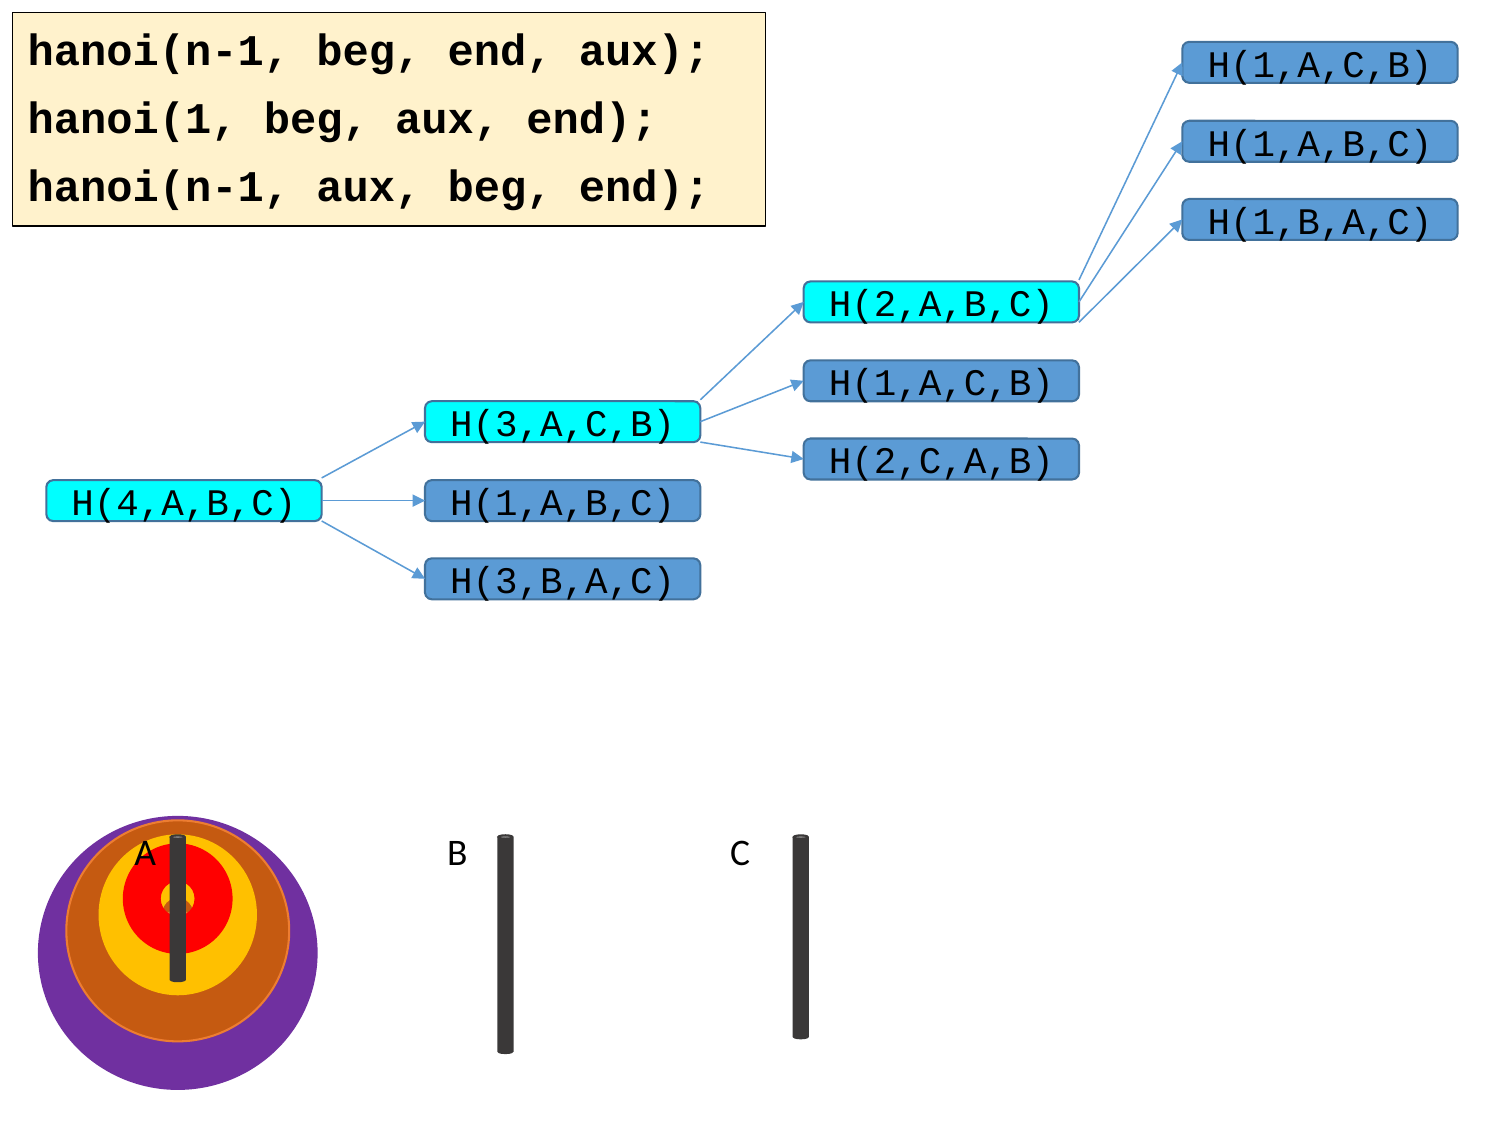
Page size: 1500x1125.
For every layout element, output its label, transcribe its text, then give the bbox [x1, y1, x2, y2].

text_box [700, 380, 804, 422]
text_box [1078, 61, 1183, 140]
text_box [498, 835, 513, 1054]
text_box [793, 835, 808, 1039]
text_box H(1,B,A,C) [1189, 198, 1458, 240]
text_box H(2,C,A,B) [803, 438, 1079, 480]
text_box H(1,A,B,C) [424, 480, 701, 522]
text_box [700, 441, 804, 460]
text_box [66, 820, 290, 1042]
text_box H(1,A,C,B) [810, 360, 1079, 402]
text_box hanoi(n-1, beg, end, aux); hanoi(1, beg, aux, end); hanoi(n-1, aux, beg, end); [12, 12, 766, 226]
text_box [185, 844, 232, 953]
text_box [99, 835, 256, 995]
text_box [321, 421, 426, 479]
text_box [700, 301, 804, 380]
text_box B [432, 820, 485, 881]
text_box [1078, 140, 1183, 218]
text_box A [119, 820, 178, 881]
text_box H(1,A,C,B) [1182, 41, 1458, 83]
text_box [321, 520, 426, 579]
text_box C [715, 820, 777, 881]
text_box H(3,A,C,B) [424, 401, 701, 443]
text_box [1078, 219, 1183, 323]
text_box H(4,A,B,C) [46, 480, 322, 522]
text_box H(2,A,B,C) [803, 281, 1073, 323]
text_box H(1,A,B,C) [1188, 120, 1458, 162]
text_box H(3,B,A,C) [424, 558, 701, 600]
text_box [170, 835, 185, 982]
text_box [123, 881, 170, 953]
text_box [38, 816, 317, 1089]
